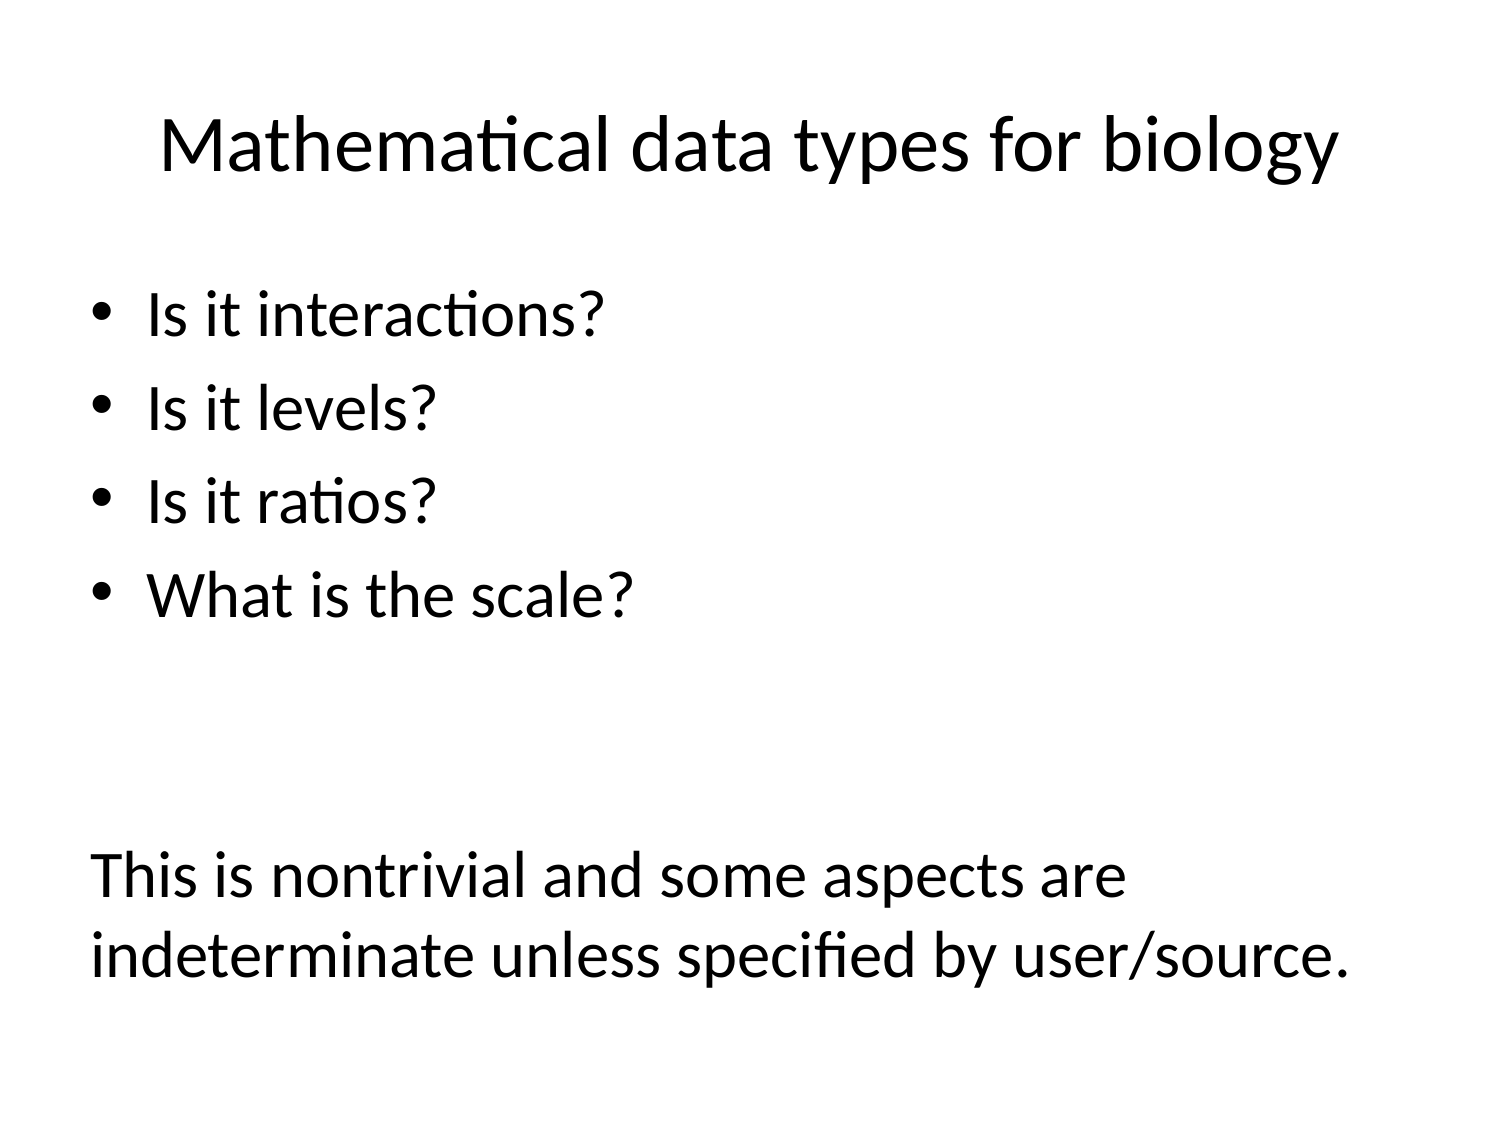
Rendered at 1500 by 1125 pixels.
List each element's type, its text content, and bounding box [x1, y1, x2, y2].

list Is it interactions? Is it levels? Is it ratios? What is the scale? This is nontrivial and some aspects are indeterminate unless specified by user/source. [75, 262, 1425, 1005]
title Mathematical data types for biology [75, 45, 1425, 233]
